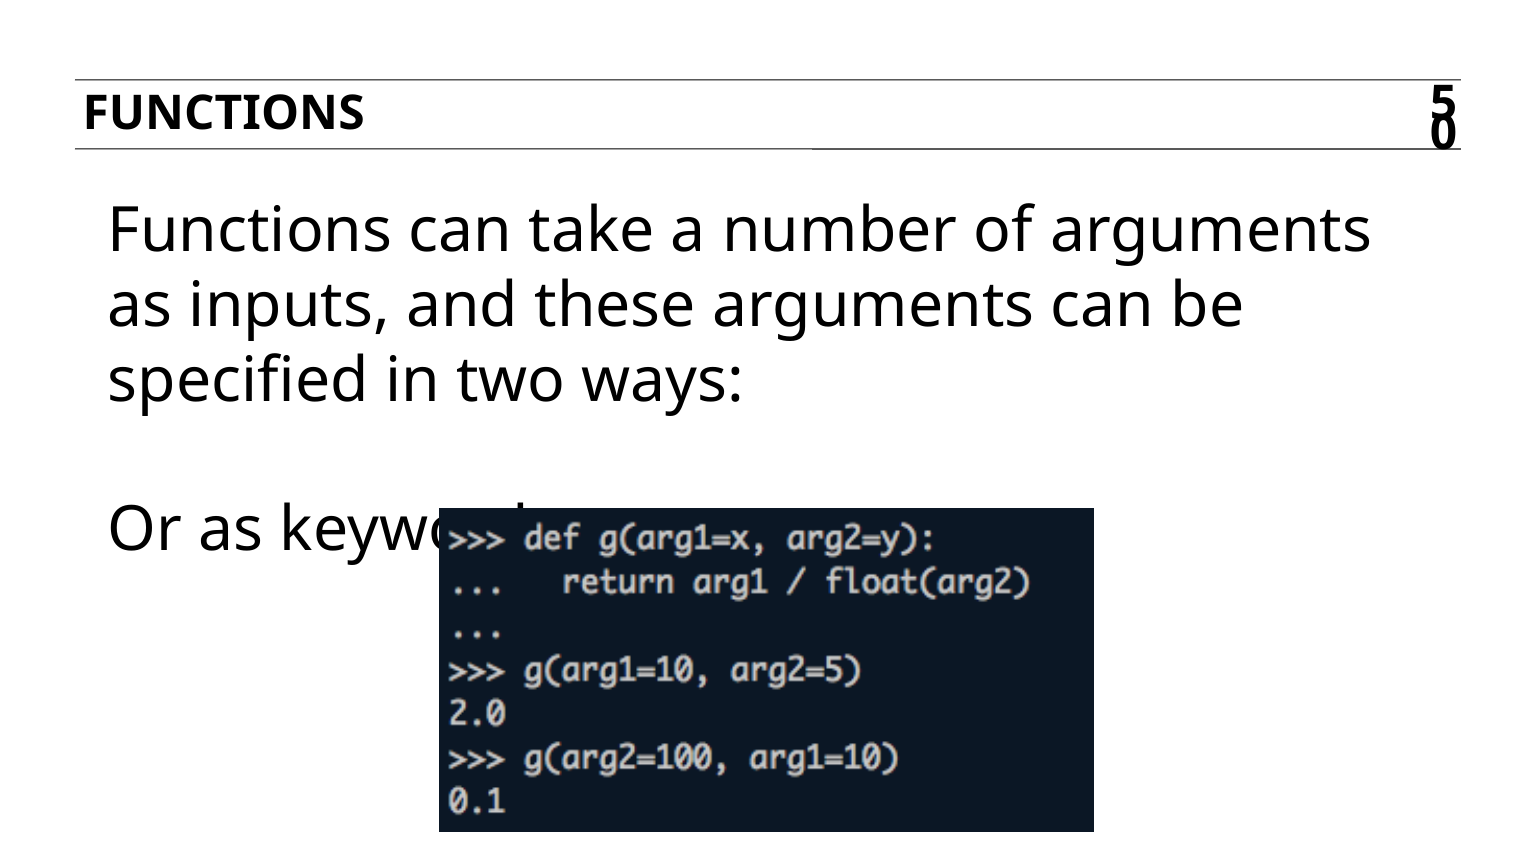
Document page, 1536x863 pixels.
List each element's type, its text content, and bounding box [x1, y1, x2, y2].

text_box Functions can take a number of arguments as inputs, and these arguments can be specified in two ways: Or as keyword arguments: [92, 181, 1468, 571]
slide_number 50 [1419, 86, 1461, 138]
picture [439, 508, 1094, 832]
list functions [67, 81, 1118, 132]
